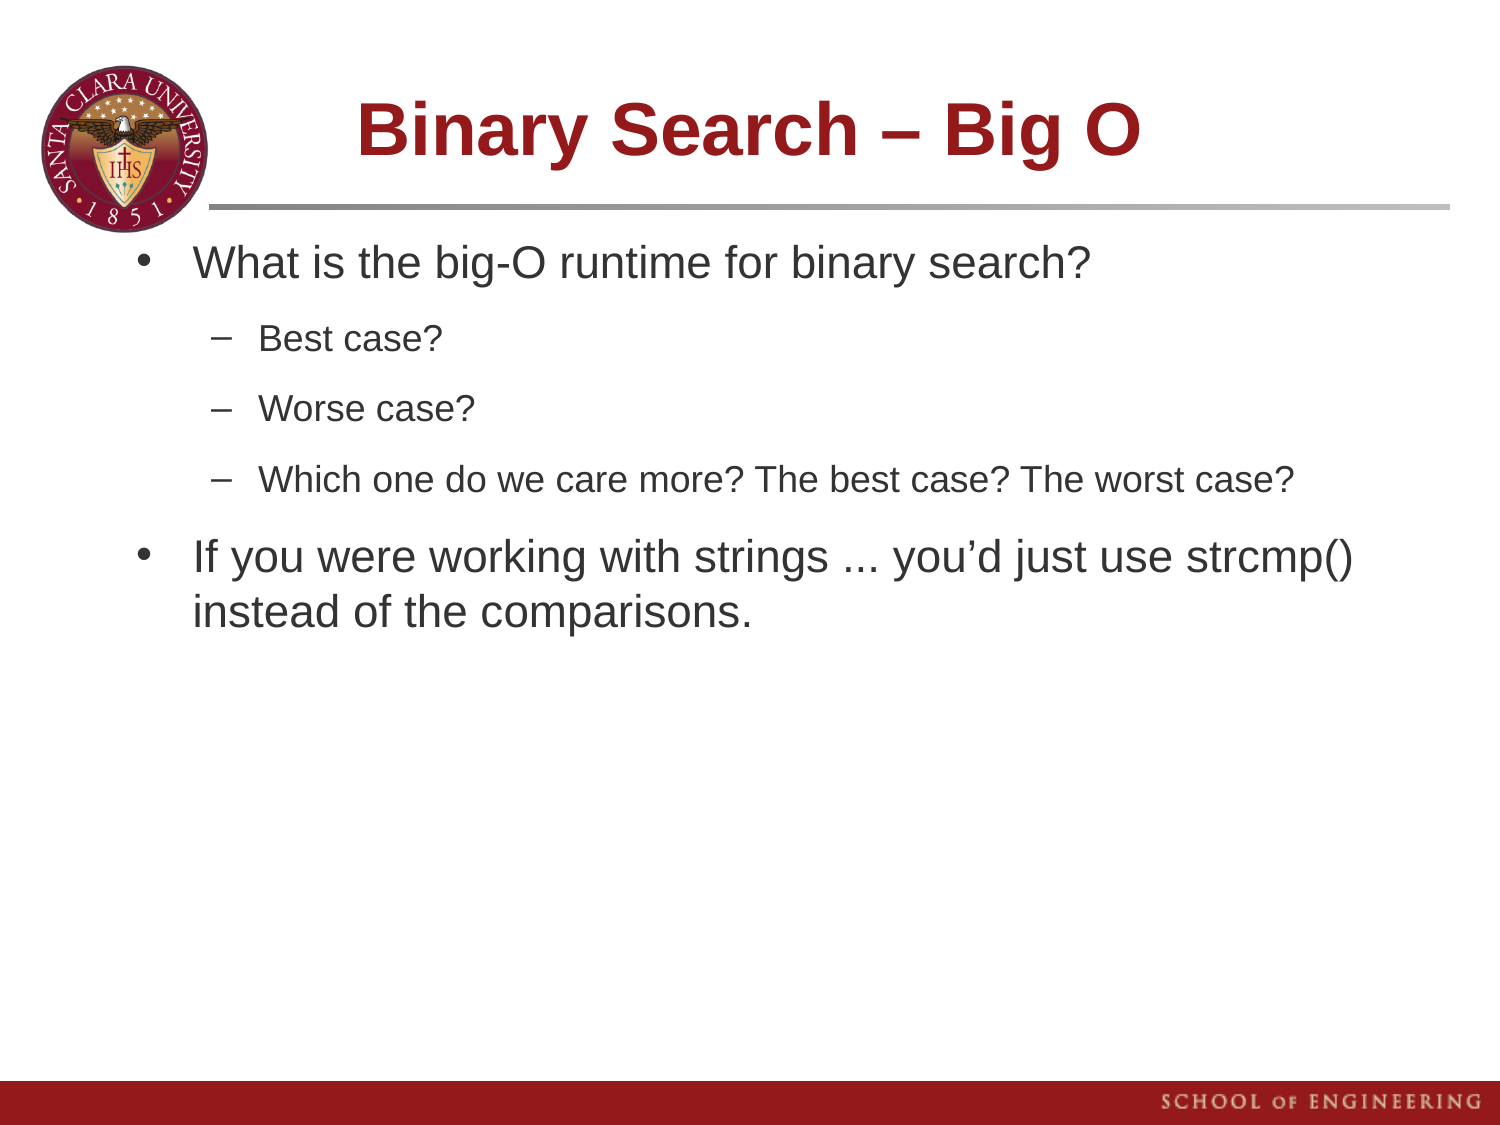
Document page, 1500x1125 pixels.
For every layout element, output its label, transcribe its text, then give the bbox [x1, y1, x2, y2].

list What is the big-O runtime for binary search? Best case? Worse case? Which one do we care more? The best case? The worst case? If you were working with strings ... you’d just use strcmp() instead of the comparisons. [75, 224, 1425, 1075]
picture [37, 63, 209, 235]
title Binary Search – Big O [75, 45, 1425, 205]
picture [1149, 1091, 1489, 1115]
